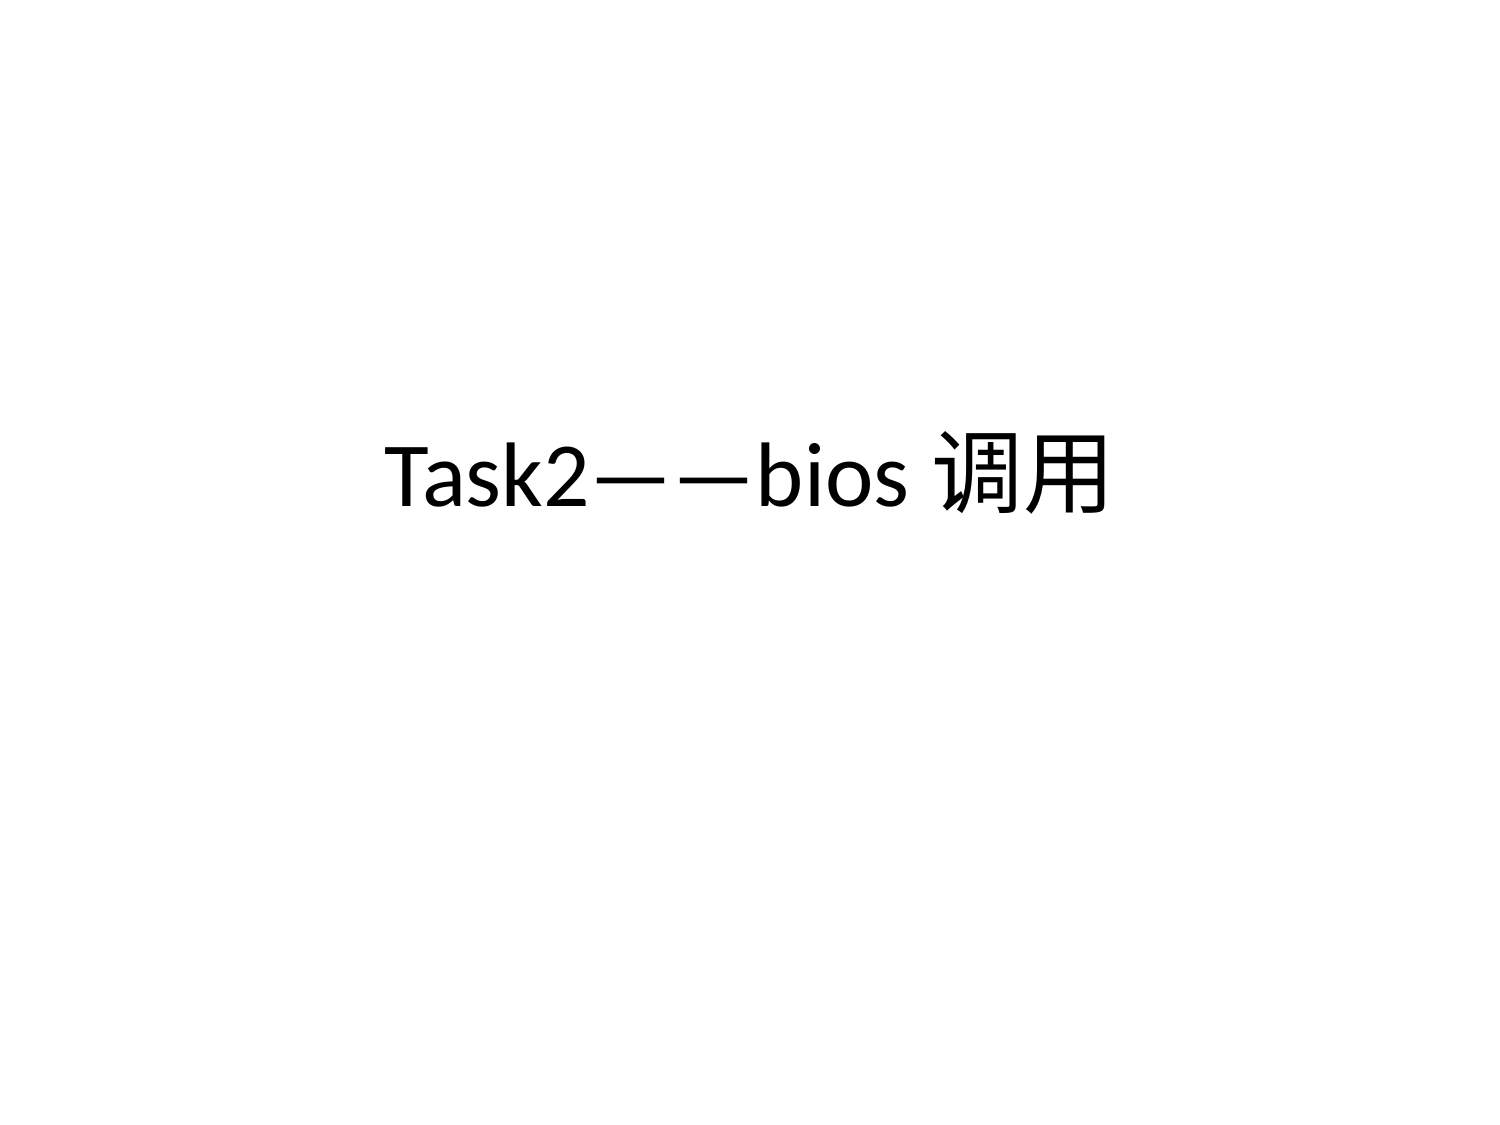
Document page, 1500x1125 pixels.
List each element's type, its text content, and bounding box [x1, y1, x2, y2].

title Task2——bios调用 [112, 349, 1388, 591]
